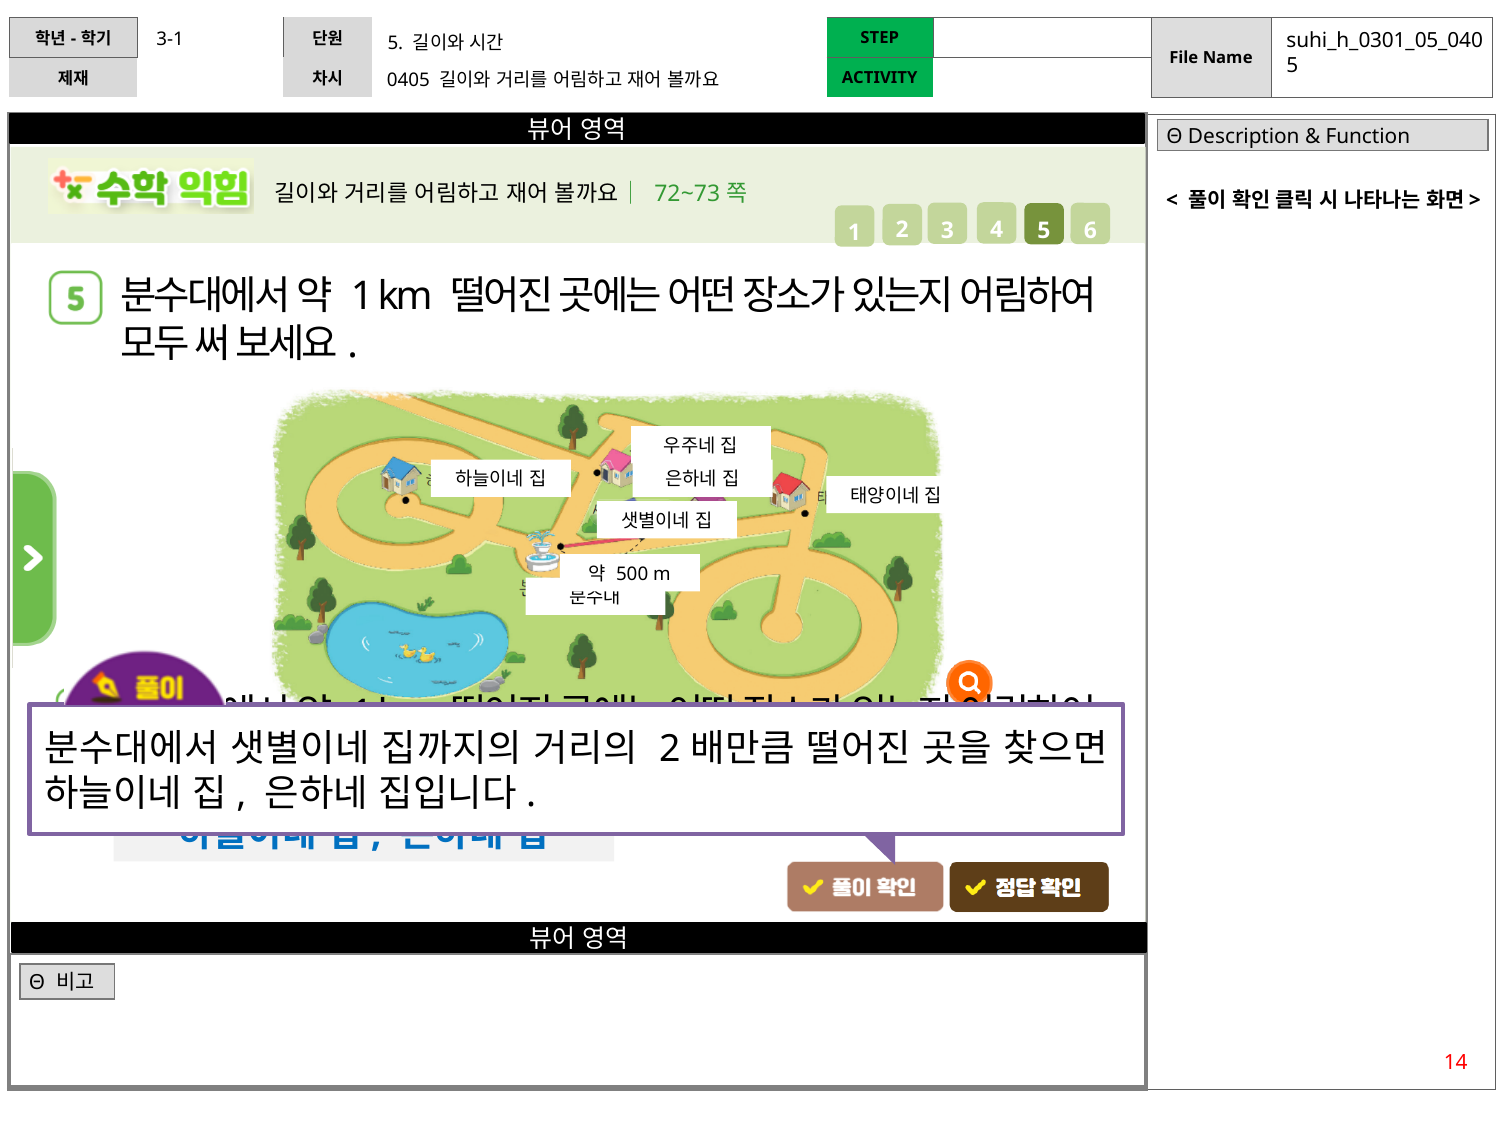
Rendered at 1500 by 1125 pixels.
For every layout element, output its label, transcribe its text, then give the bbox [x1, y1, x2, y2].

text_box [253, 386, 967, 643]
text_box 길이와 거리를 어림하고 재어 볼까요│ 72~73쪽 [259, 171, 808, 214]
text_box suhi_h_0301_05_0405 [1271, 18, 1500, 84]
text_box 3 [925, 194, 976, 251]
text_box 5 [1022, 194, 1071, 251]
text_box 2 [880, 193, 928, 250]
text_box 4 [975, 193, 1023, 250]
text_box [29, 644, 1124, 866]
picture [784, 866, 944, 913]
picture [45, 268, 104, 327]
text_box 분수대에서 약 1 km 떨어진 곳에는 어떤 장소가 있는지 어림하여 모두 써 보세요. [105, 263, 1109, 373]
text_box 3-1 [141, 18, 284, 55]
text_box 0405 길이와 거리를 어림하고 재어 볼까요 [372, 60, 821, 96]
text_box 6 [1071, 194, 1111, 251]
table_header Θ Description & Function [1158, 120, 1487, 150]
picture [48, 158, 254, 214]
picture [12, 448, 67, 668]
picture [948, 866, 1111, 913]
text_box < 풀이 확인 클릭 시 나타나는 화면> [1151, 179, 1500, 294]
text_box 5. 길이와 시간 [372, 23, 828, 48]
text_box 1 [833, 196, 880, 253]
